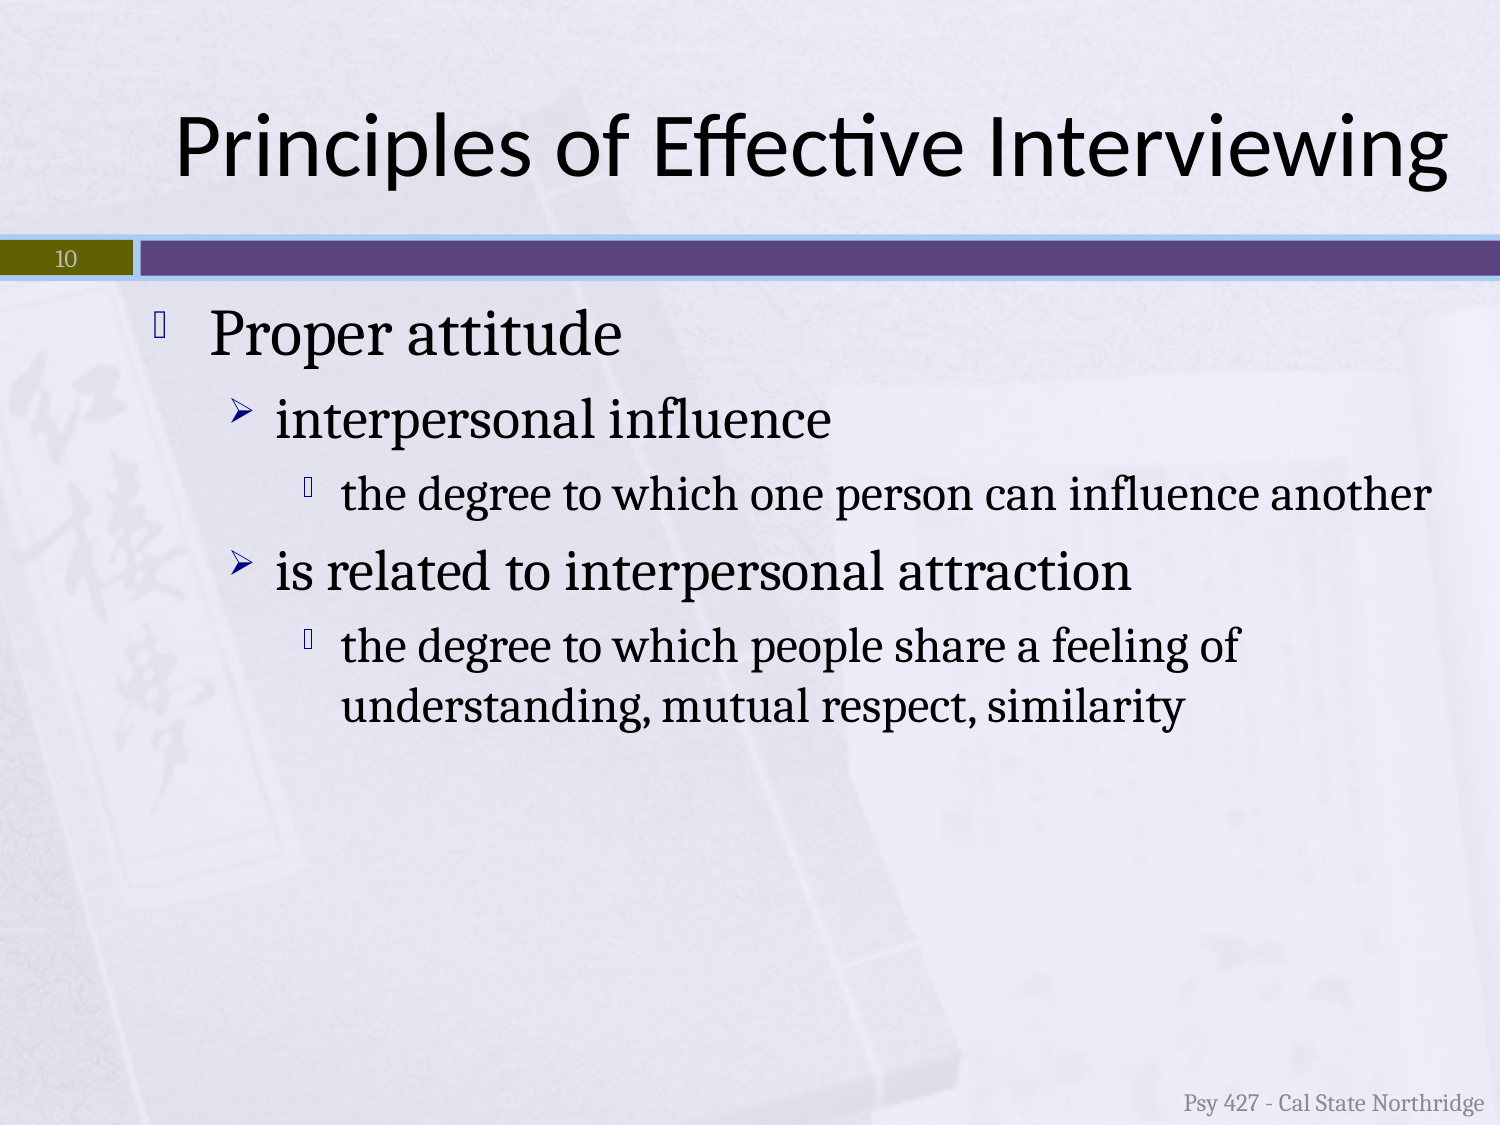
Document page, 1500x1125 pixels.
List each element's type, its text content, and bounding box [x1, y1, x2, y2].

slide_number 10 [0, 234, 133, 282]
list Proper attitude interpersonal influence the degree to which one person can influence another is related to interpersonal attraction the degree to which people share a feeling of understanding, mutual respect, similarity [138, 281, 1489, 1076]
footer Psy 427 - Cal State Northridge [1027, 1078, 1500, 1125]
title Principles of Effective Interviewing [138, 46, 1489, 234]
